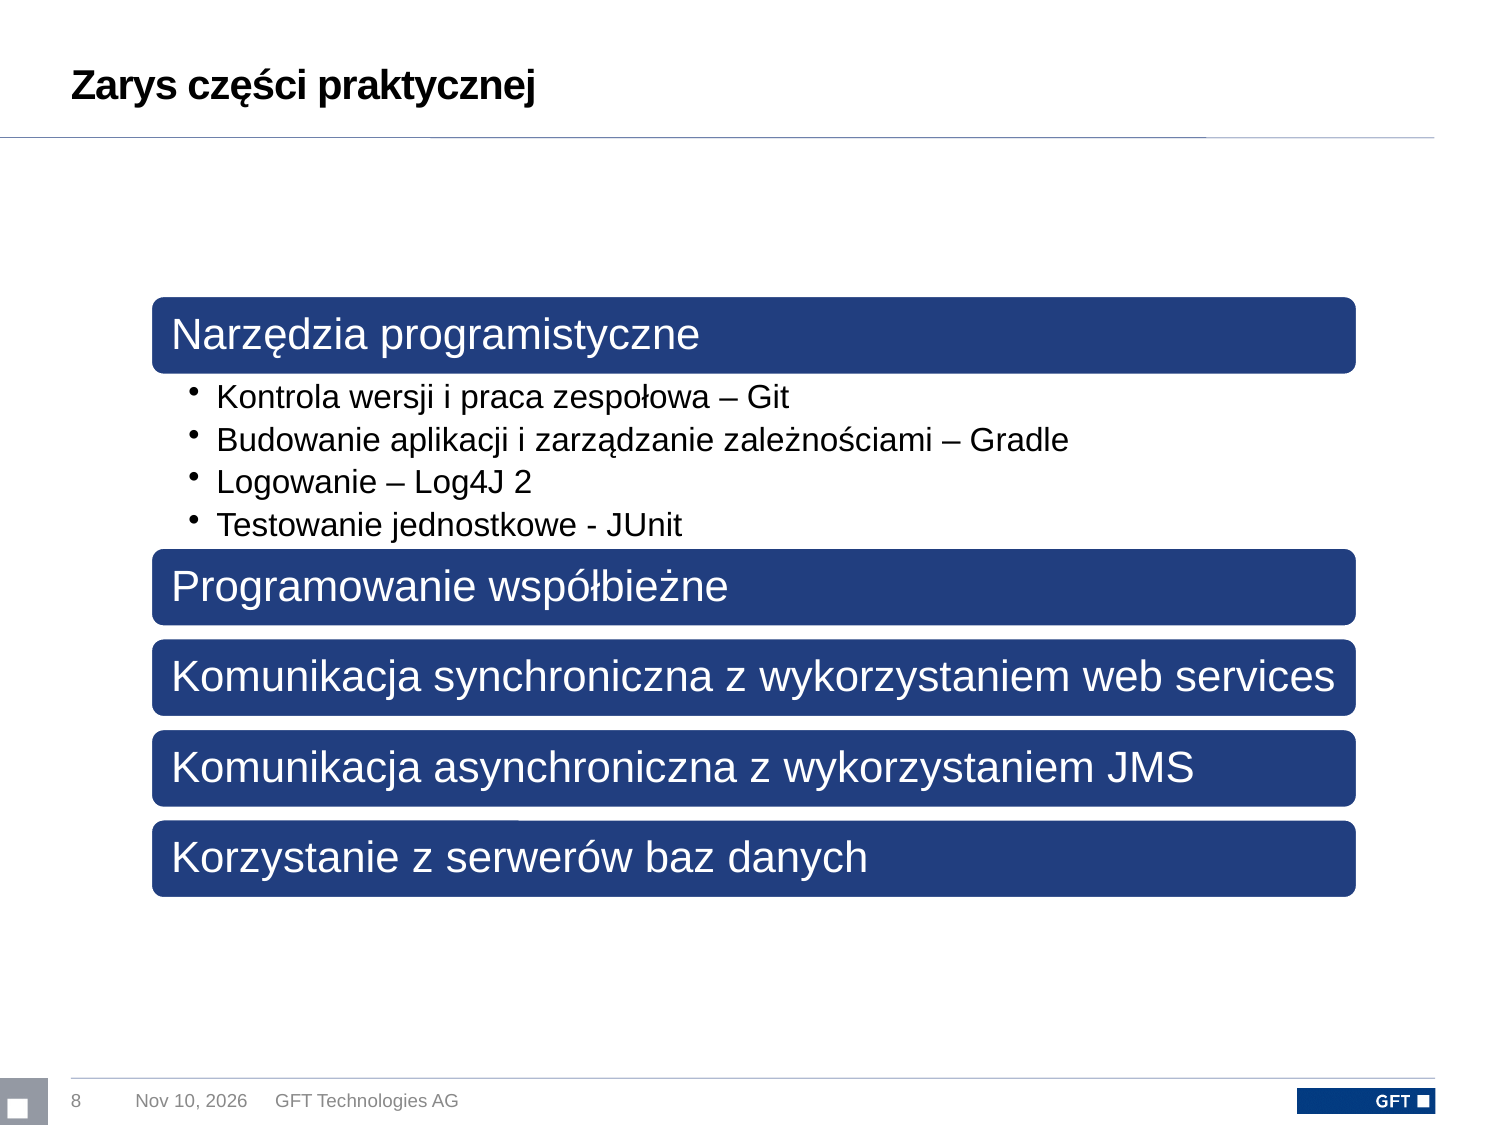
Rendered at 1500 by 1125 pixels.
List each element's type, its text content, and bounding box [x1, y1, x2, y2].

slide_number 8 [70, 1089, 130, 1113]
picture [1297, 1088, 1436, 1114]
slide_number 23-Feb-16 [135, 1089, 266, 1113]
footer GFT Technologies AG [275, 1089, 991, 1113]
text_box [149, 211, 1359, 983]
title Zarys części praktycznej [70, 66, 1447, 120]
